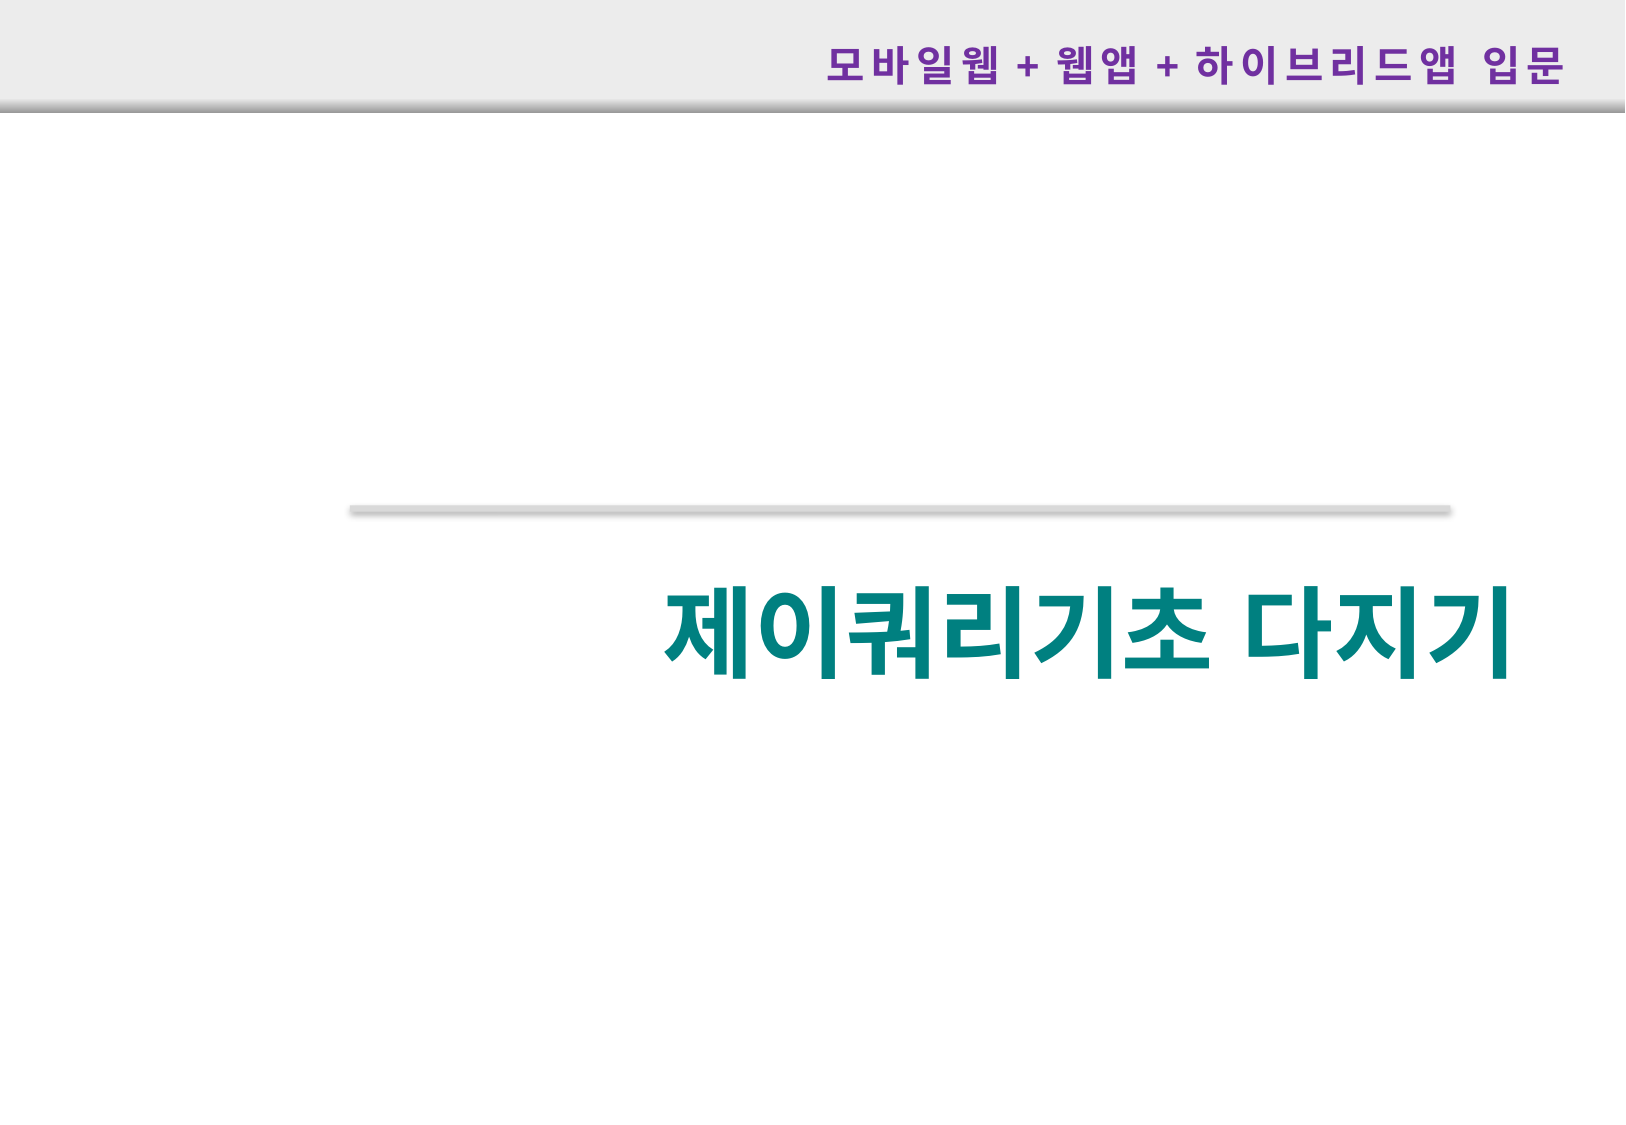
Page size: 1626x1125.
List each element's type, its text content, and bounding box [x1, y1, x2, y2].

text_box 제이쿼리기초 다지기 [280, 539, 1533, 698]
text_box 모바일웹+웹앱+하이브리드앱 입문 [422, 22, 1581, 97]
text_box [349, 505, 1451, 512]
